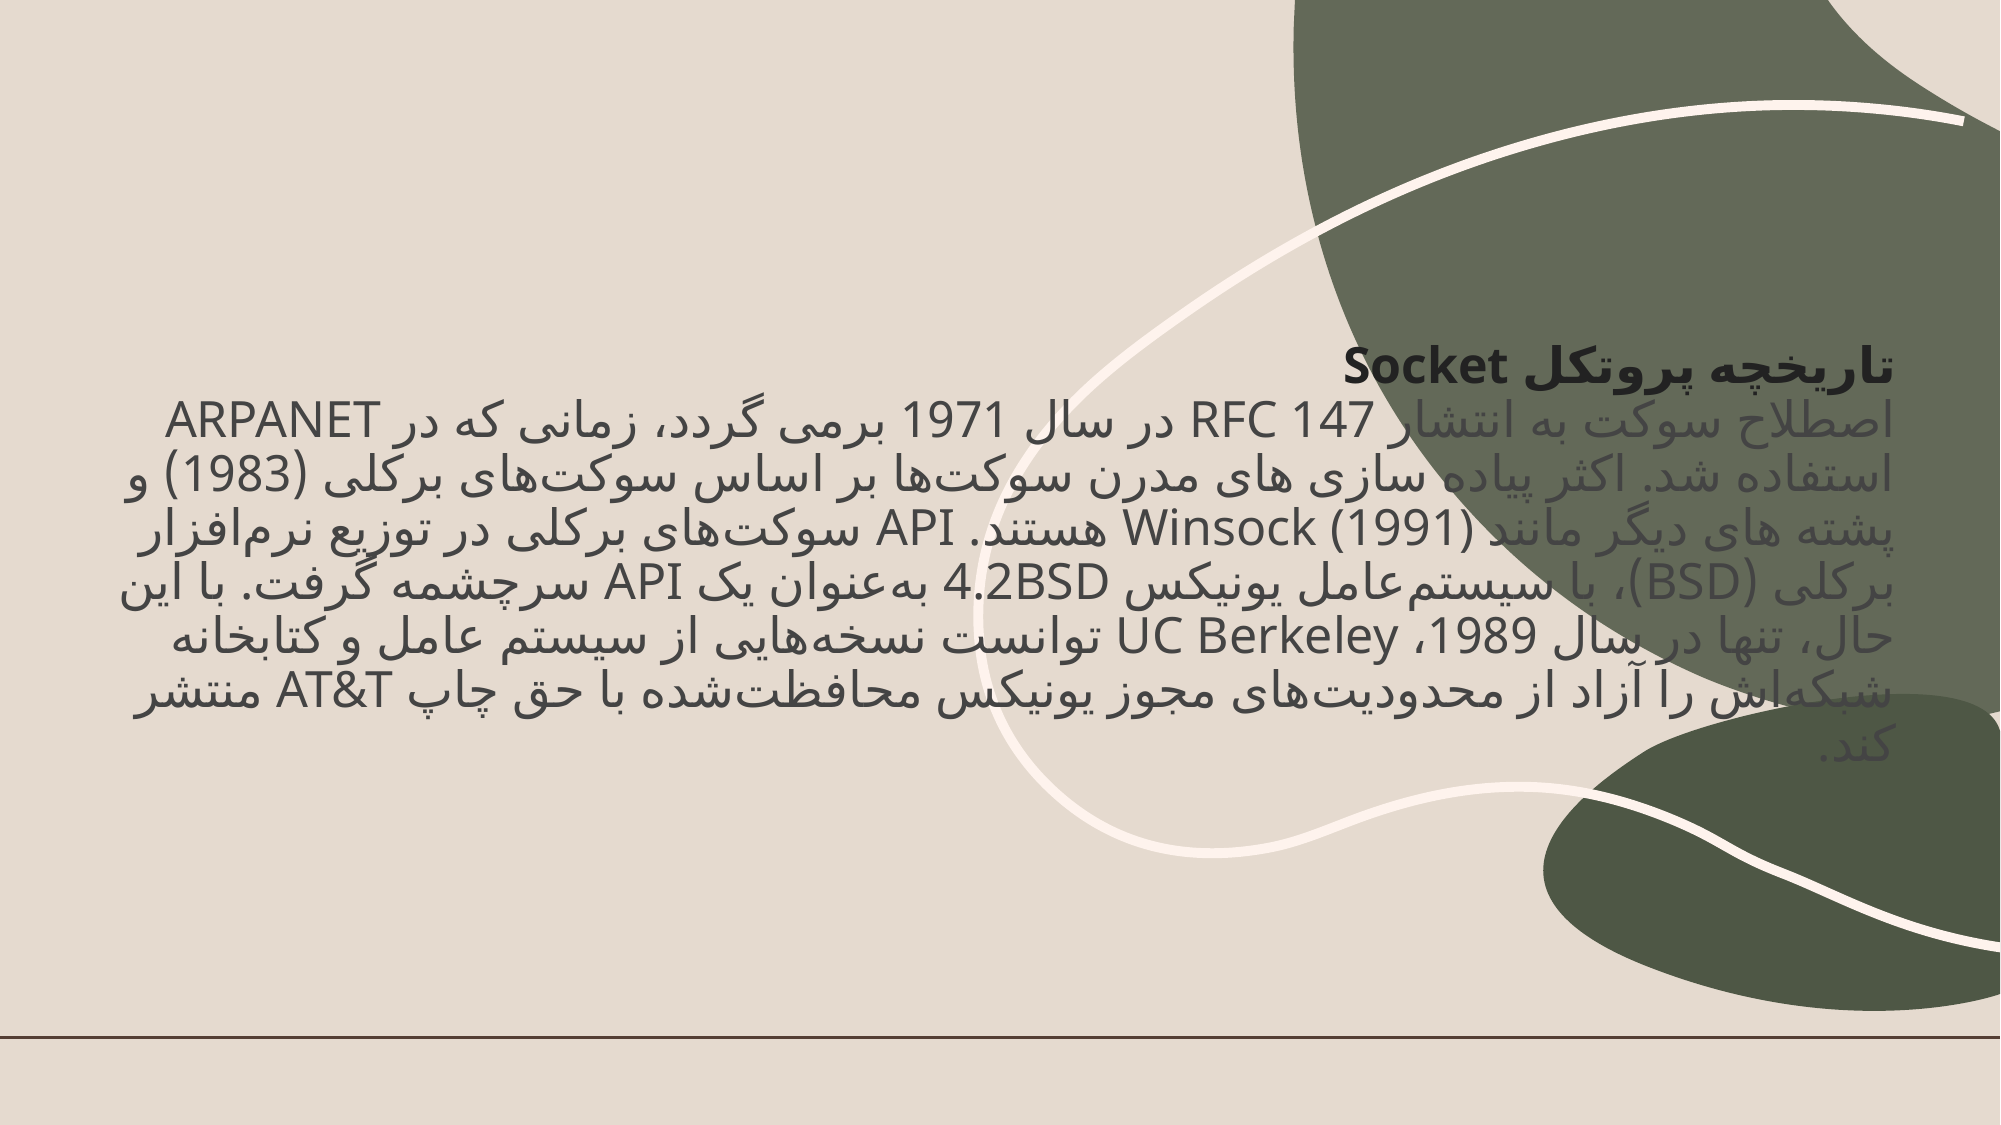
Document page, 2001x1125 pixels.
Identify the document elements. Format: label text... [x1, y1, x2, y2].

title تاریخچه پروتکل Socket اصطلاح سوکت به انتشار RFC 147 در سال 1971 برمی گردد، زمانی که در ARPANET استفاده شد. اکثر پیاده سازی های مدرن سوکت‌ها بر اساس سوکت‌های برکلی (1983) و پشته های دیگر مانند Winsock (1991) هستند. API سوکت‌های برکلی در توزیع نرم‌افزار برکلی (BSD)، با سیستم‌عامل یونیکس 4.2BSD به‌عنوان یک API سرچشمه گرفت. با این حال، تنها در سال 1989، UC Berkeley توانست نسخه‌هایی از سیستم عامل و کتابخانه شبکه‌اش را آزاد از محدودیت‌های مجوز یونیکس محافظت‌شده با حق چاپ AT&T منتشر کند. [88, 361, 1911, 780]
